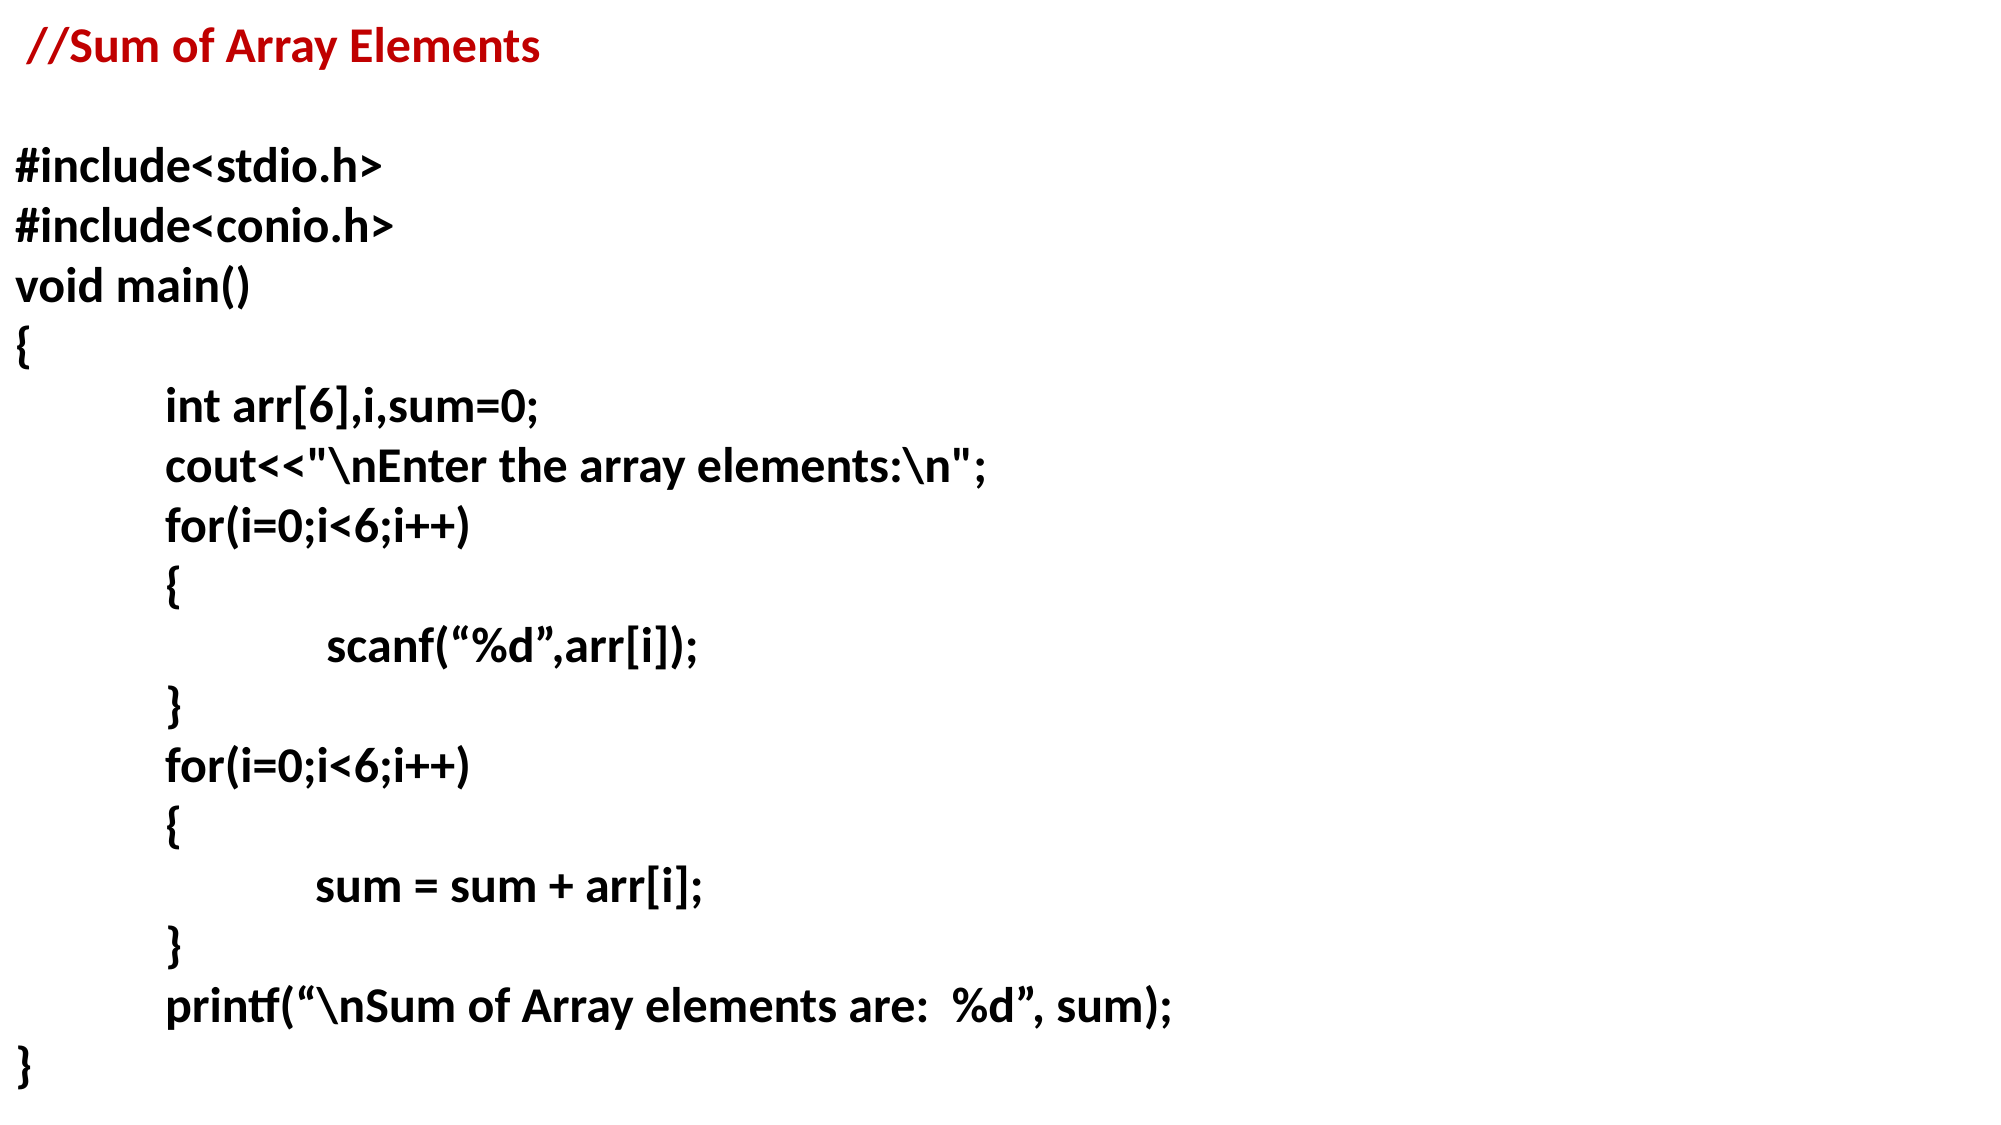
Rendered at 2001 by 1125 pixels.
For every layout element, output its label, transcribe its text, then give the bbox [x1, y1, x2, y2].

text_box //Sum of Array Elements #include<stdio.h> #include<conio.h> void main() { int arr[6],i,sum=0; cout<<"\nEnter the array elements:\n"; for(i=0;i<6;i++) { scanf(“%d”,arr[i]); } for(i=0;i<6;i++) { sum = sum + arr[i]; } printf(“\nSum of Array elements are: %d”, sum); } [0, 5, 2000, 1101]
